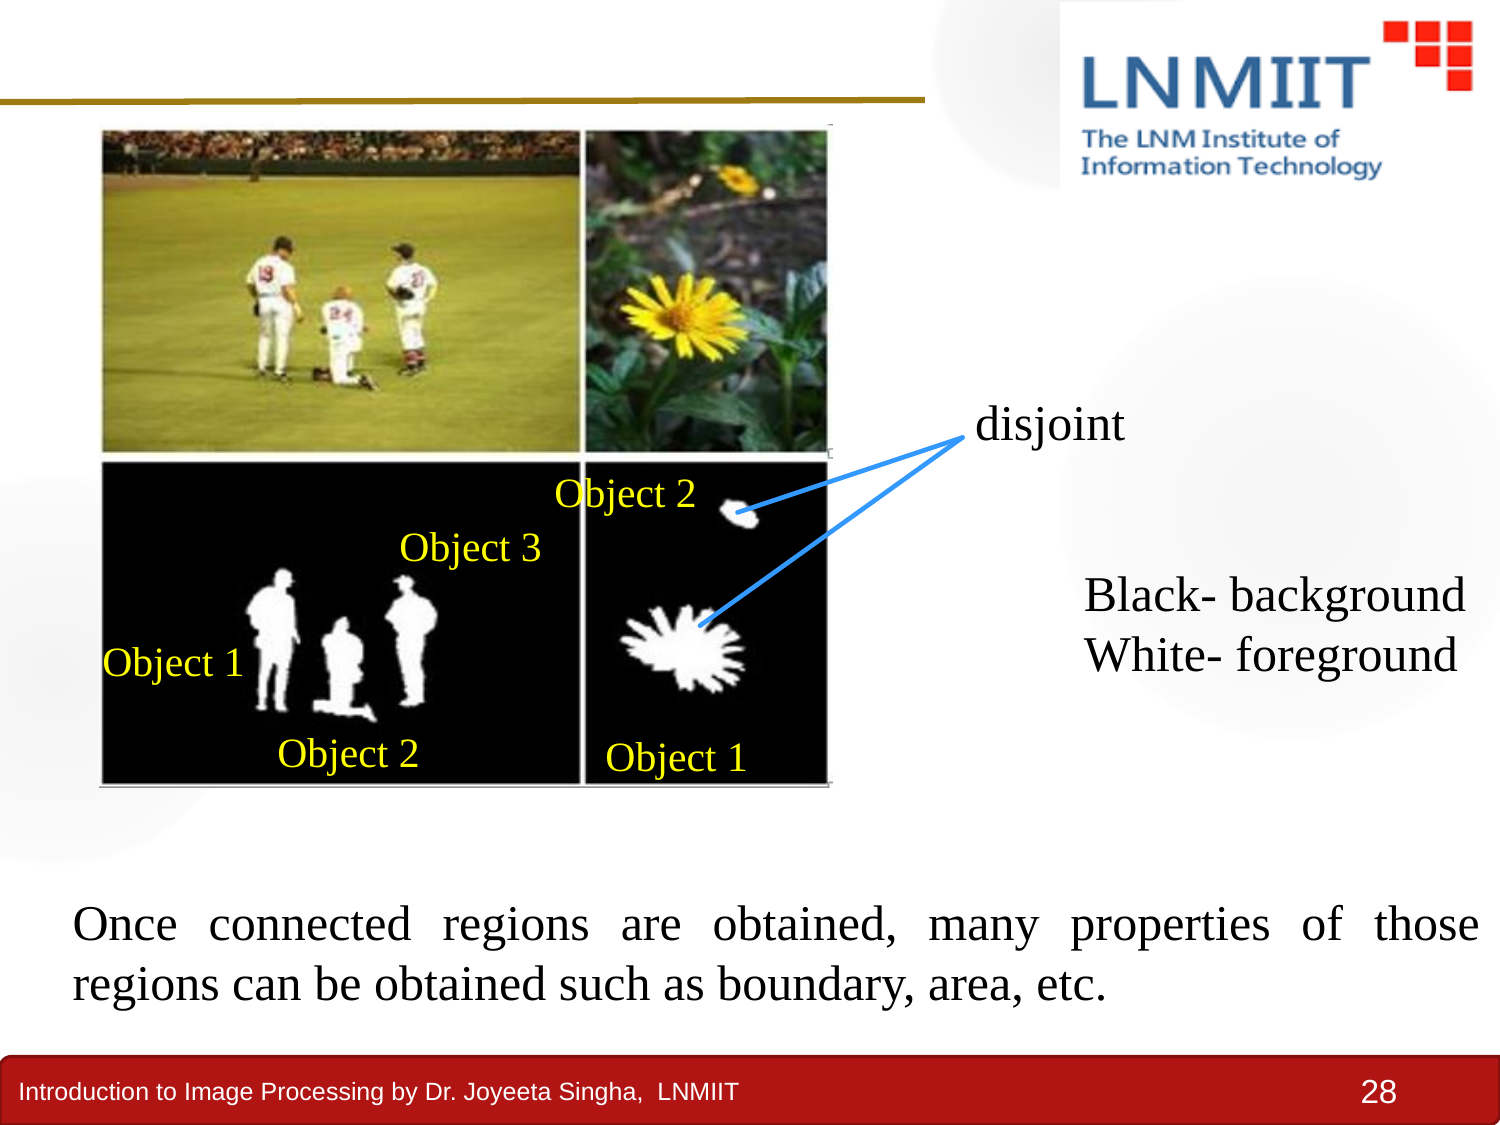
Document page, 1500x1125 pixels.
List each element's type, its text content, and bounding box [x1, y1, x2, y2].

text_box disjoint [960, 382, 1211, 458]
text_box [699, 437, 963, 626]
text_box Once connected regions are obtained, many properties of those regions can be obtained such as boundary, area, etc. [57, 883, 1496, 1018]
picture [1060, 2, 1498, 198]
text_box Object 1 [87, 627, 93, 693]
picture [99, 124, 833, 788]
text_box Black- background White- foreground [1069, 554, 1500, 749]
